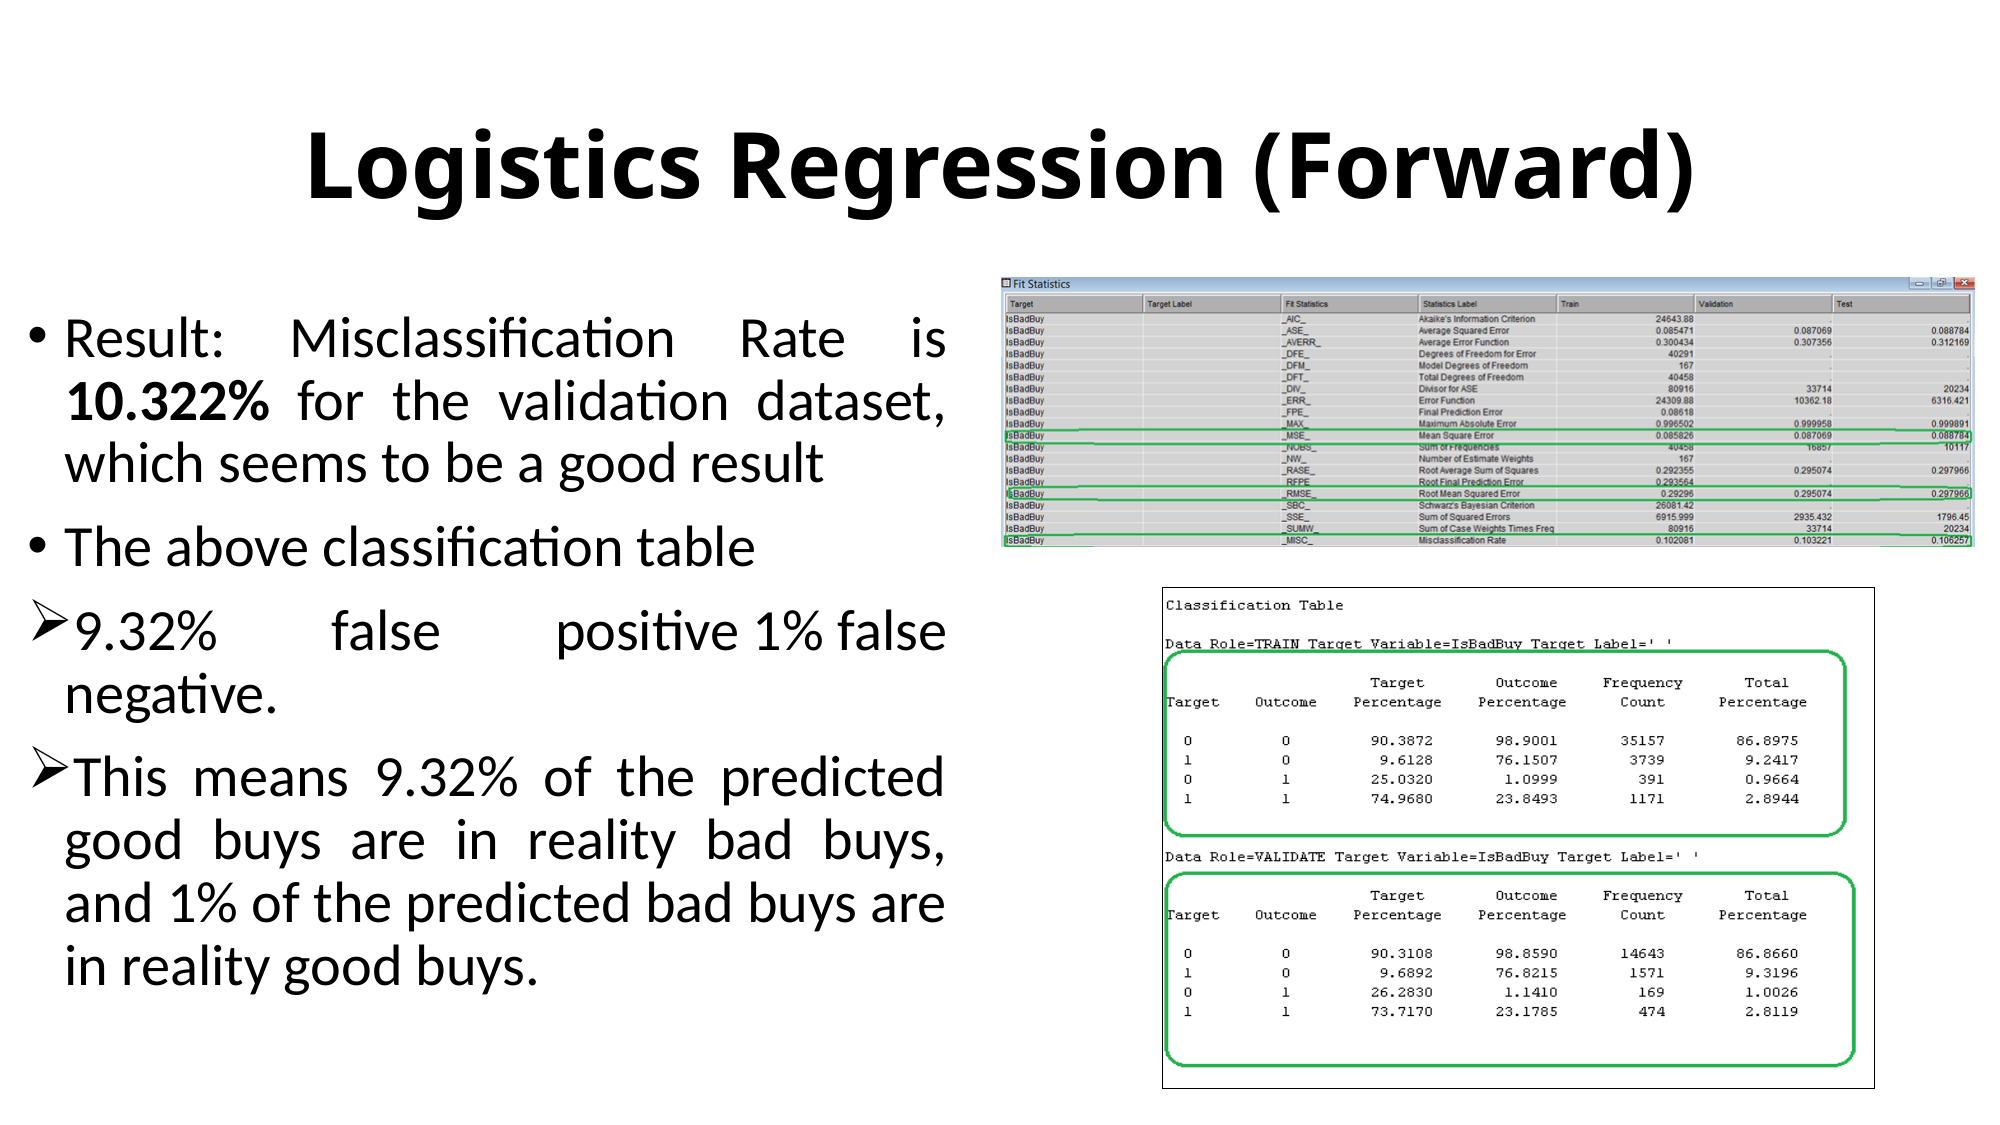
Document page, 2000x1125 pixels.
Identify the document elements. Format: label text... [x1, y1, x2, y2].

list Result: Misclassification Rate is 10.322% for the validation dataset, which seems to be a good result The above classification table 9.32% false positive 1% false negative. This means 9.32% of the predicted good buys are in reality bad buys, and 1% of the predicted bad buys are in reality good buys. [12, 299, 963, 1014]
picture [1162, 587, 1875, 1090]
title Logistics Regression (Forward) [137, 59, 1862, 278]
picture [1001, 277, 1975, 547]
